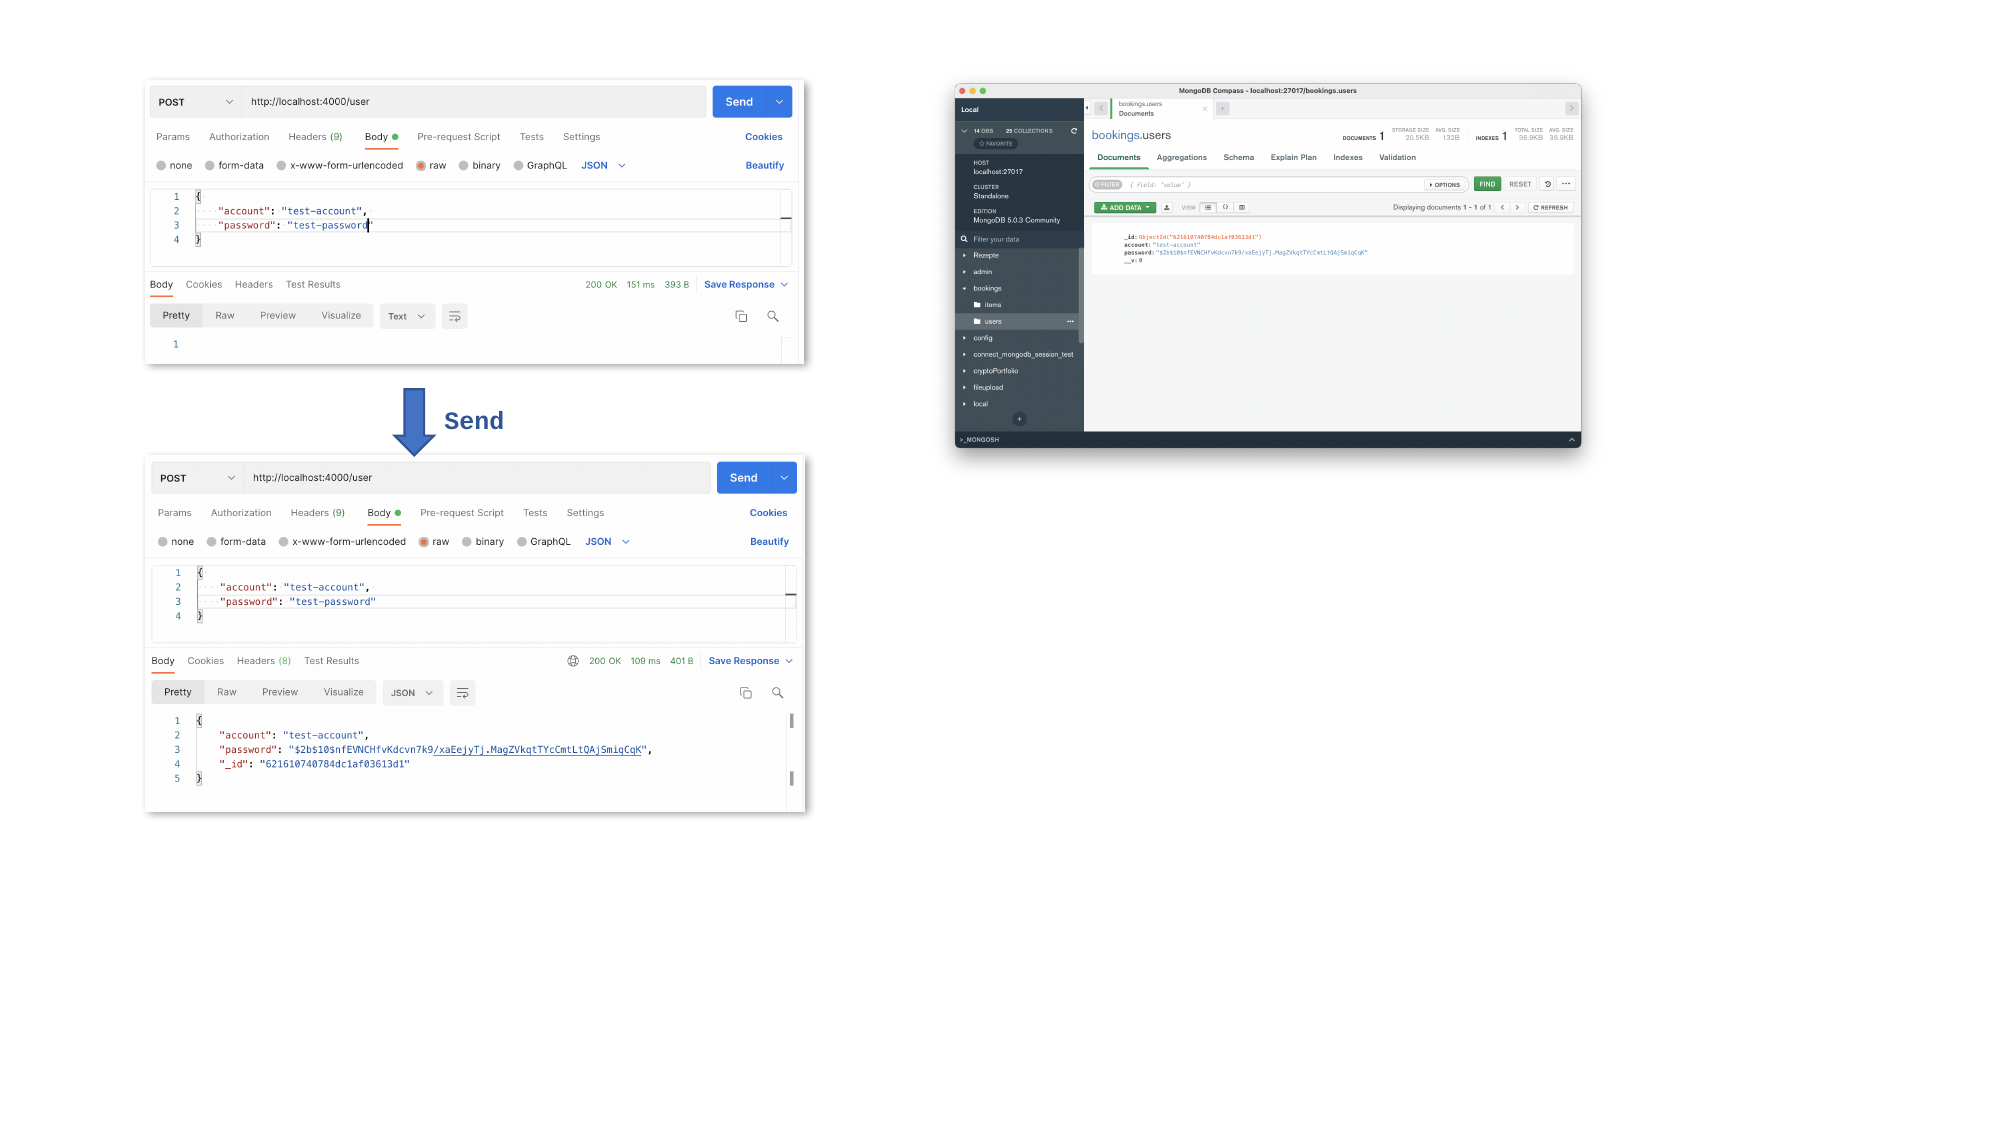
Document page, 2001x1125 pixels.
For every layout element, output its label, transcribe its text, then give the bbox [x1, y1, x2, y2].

text_box Send [429, 397, 520, 442]
picture [926, 64, 1610, 486]
picture [145, 455, 805, 812]
text_box [392, 388, 430, 455]
picture [145, 80, 804, 364]
